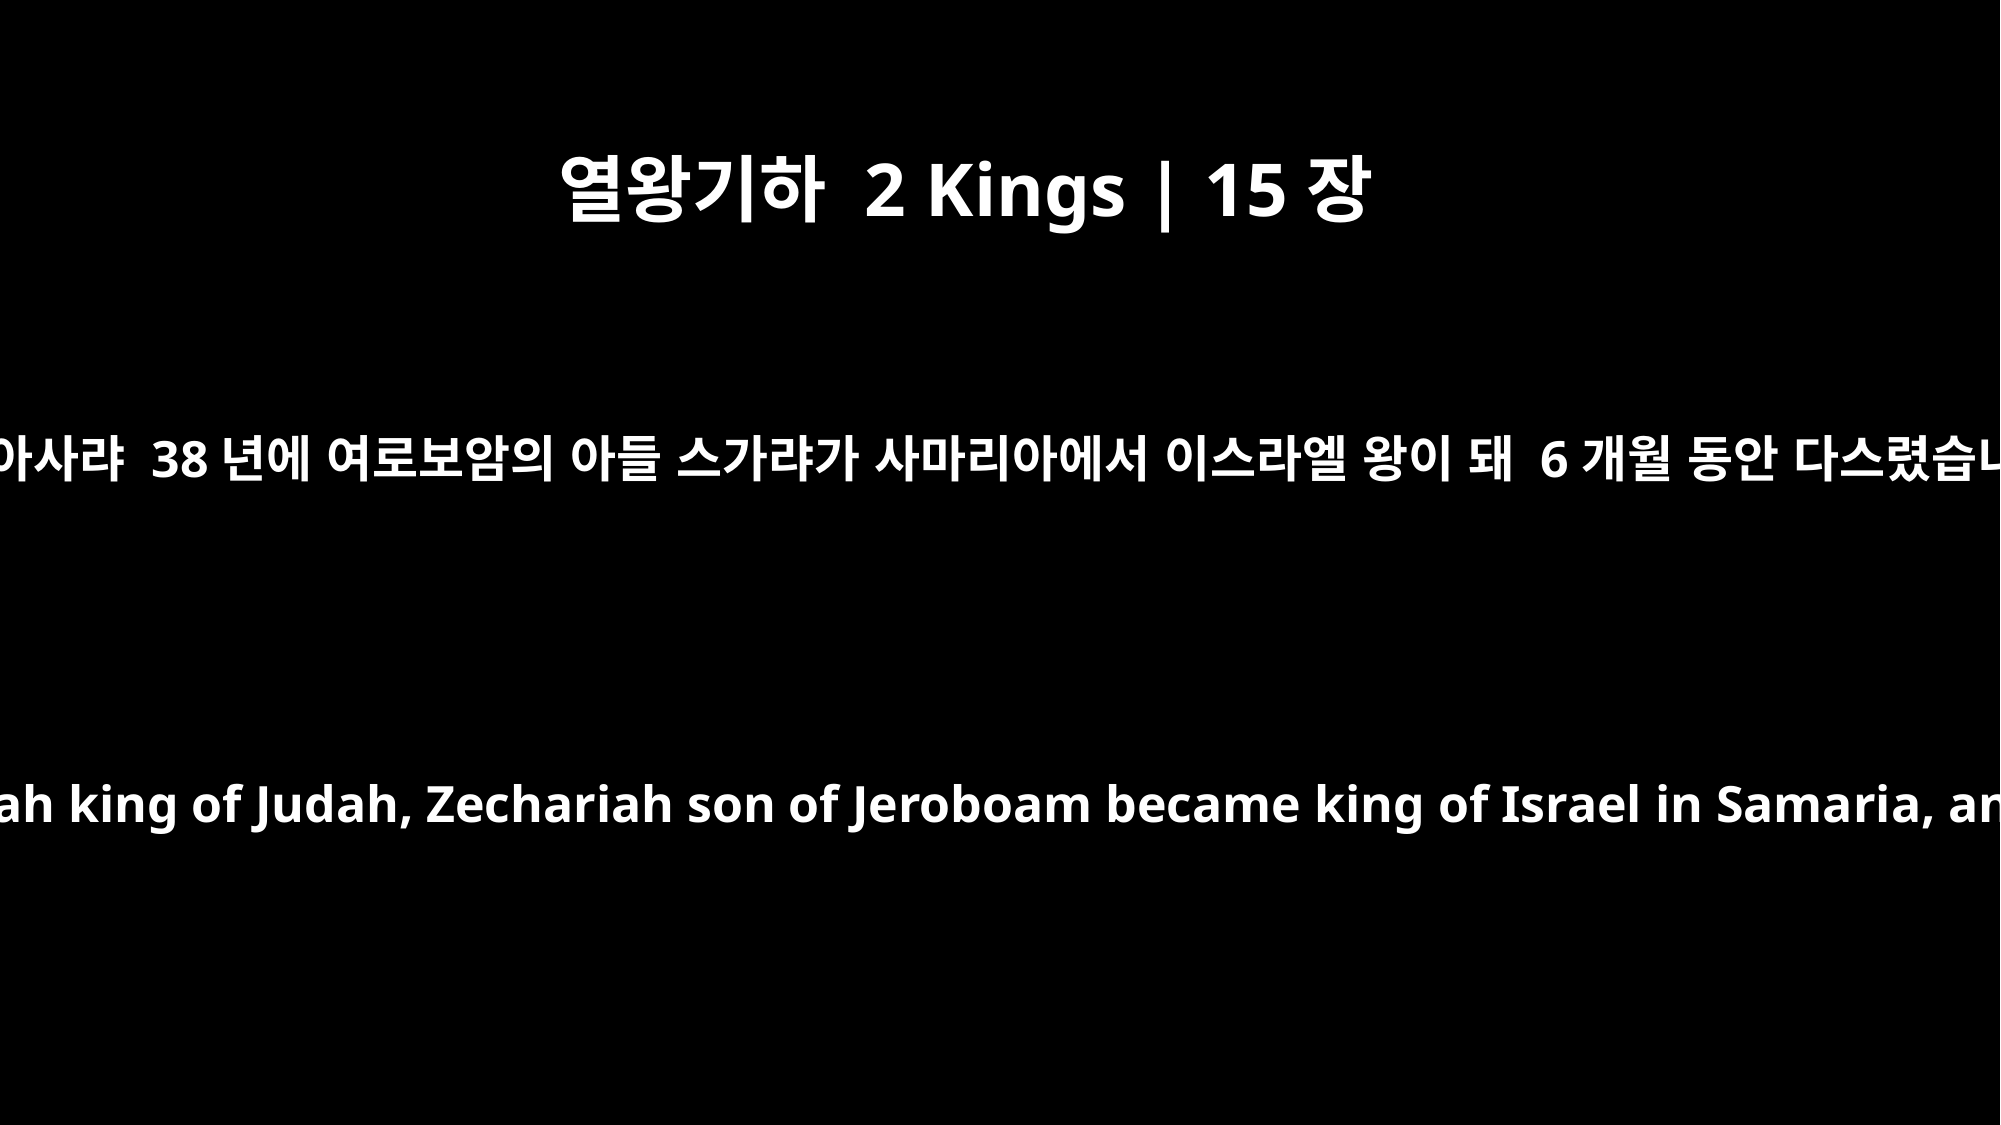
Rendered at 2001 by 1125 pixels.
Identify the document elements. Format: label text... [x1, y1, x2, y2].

text_box 열왕기하 2 Kings | 15장 [543, 136, 1389, 239]
text_box In the thirty-eighth year of Azariah king of Judah, Zechariah son of Jeroboam became king of Israel in Samaria, and he reigned six months. [0, 764, 2000, 840]
text_box 8 유다 왕 아사랴 38년에 여로보암의 아들 스가랴가 사마리아에서 이스라엘 왕이 돼 6개월 동안 다스렸습니다. [0, 359, 2000, 495]
